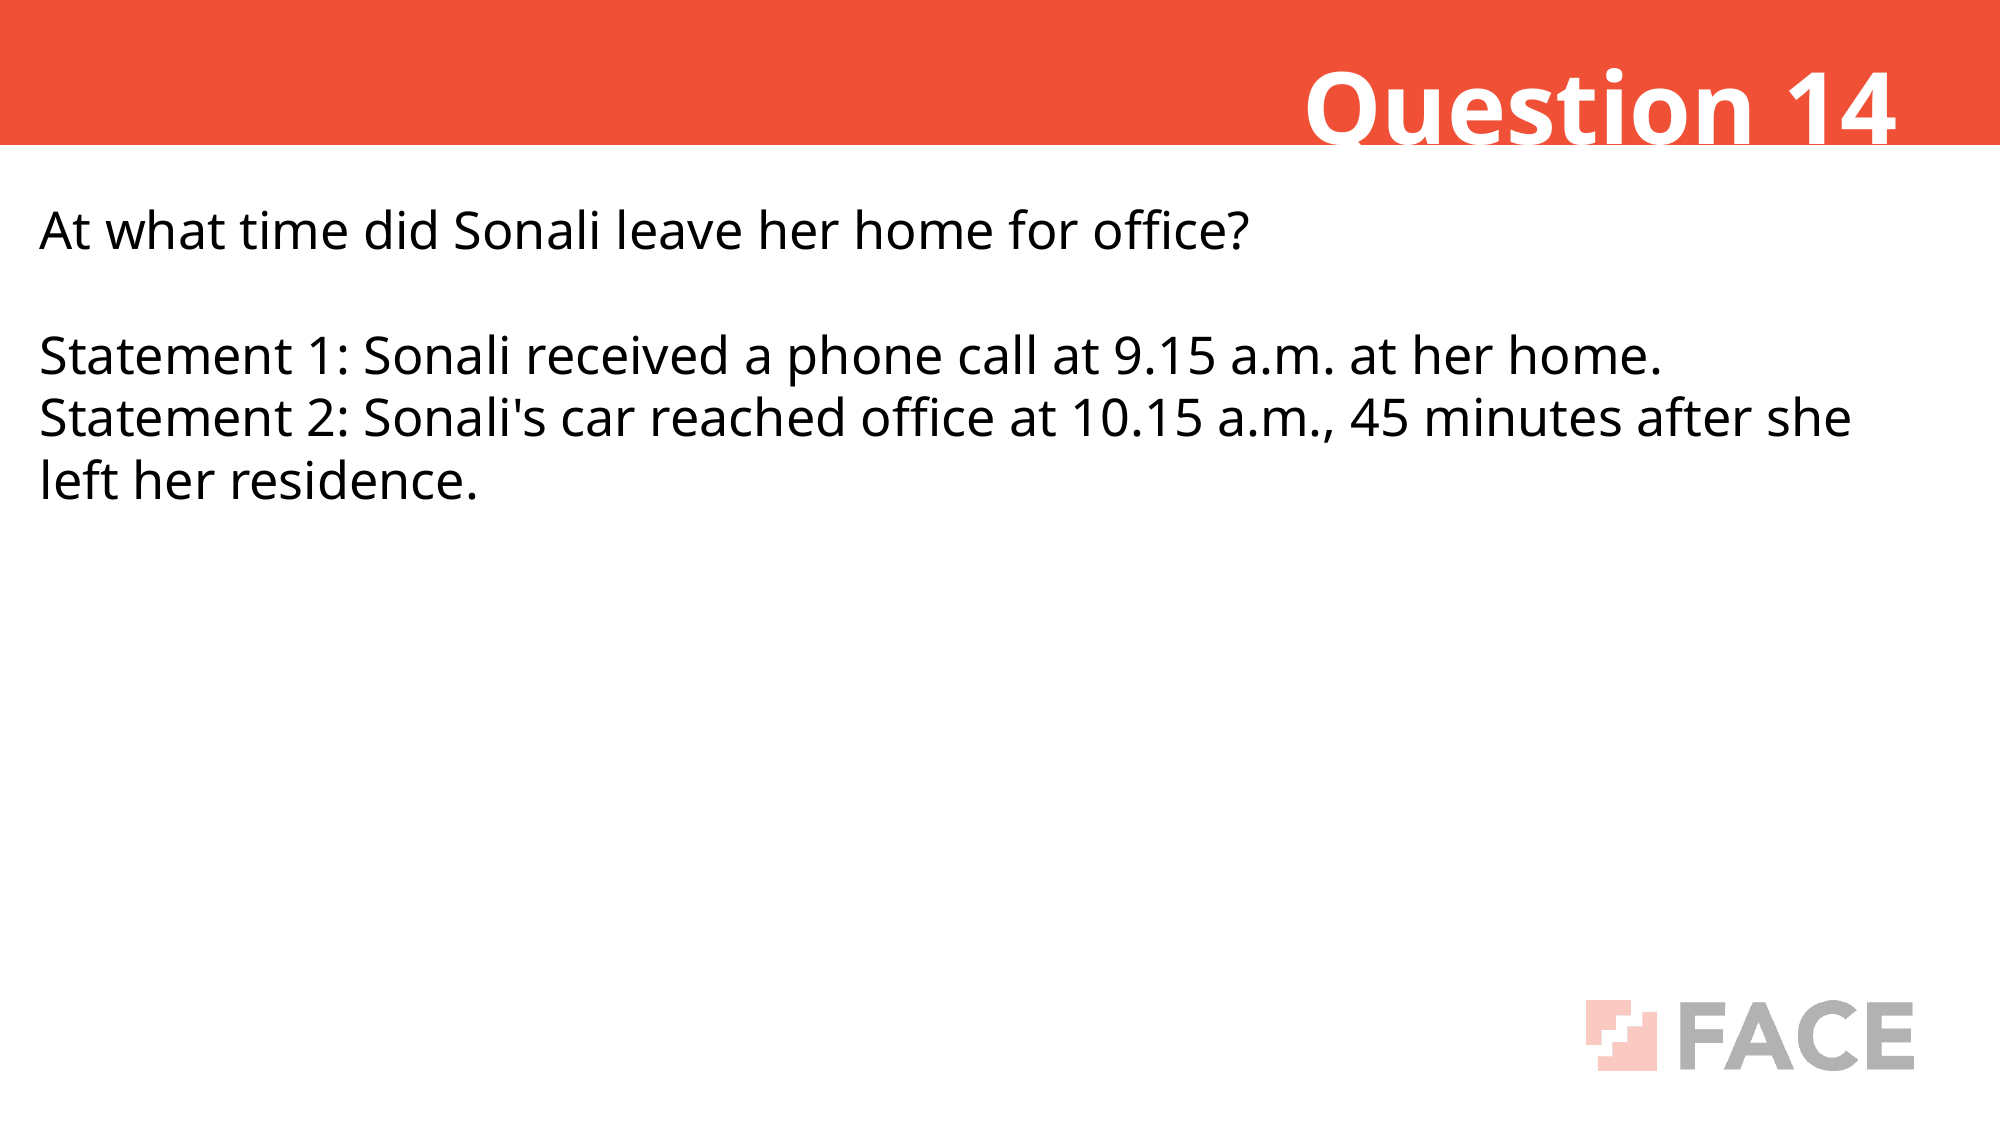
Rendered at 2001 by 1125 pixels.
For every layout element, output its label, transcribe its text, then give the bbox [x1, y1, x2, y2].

text_box [0, 0, 2000, 147]
text_box Question 14 [638, 37, 1914, 173]
text_box At what time did Sonali leave her home for office? Statement 1: Sonali received a phone call at 9.15 a.m. at her home. Statement 2: Sonali's car reached office at 10.15 a.m., 45 minutes after she left her residence. [24, 189, 1938, 580]
picture [1586, 1000, 1914, 1072]
